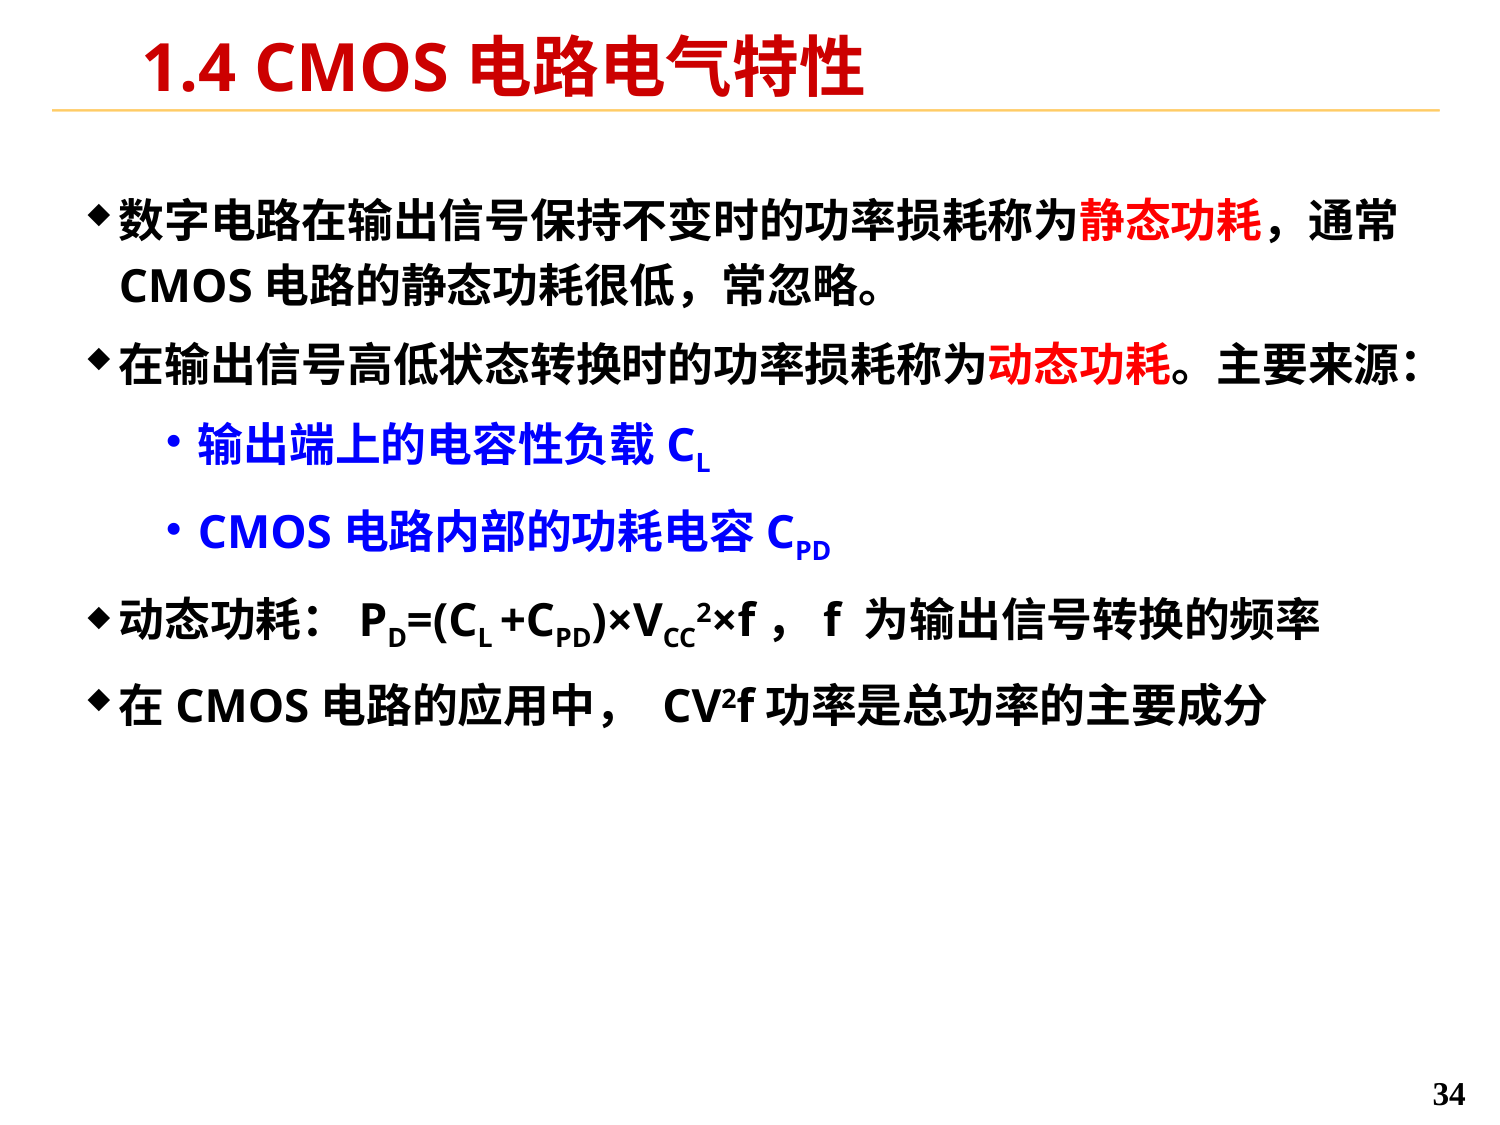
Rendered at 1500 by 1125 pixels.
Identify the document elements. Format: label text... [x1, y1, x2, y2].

slide_number 34 [1417, 1064, 1500, 1120]
title 1.4 CMOS电路电气特性 [131, 31, 1128, 110]
list 数字电路在输出信号保持不变时的功率损耗称为静态功耗，通常CMOS电路的静态功耗很低，常忽略。 在输出信号高低状态转换时的功率损耗称为动态功耗。主要来源： 输出端上的电容性负载CL CMOS电路内部的功耗电容CPD 动态功耗：PD=(CL +CPD)×VCC2×f，f 为输出信号转换的频率 在CMOS电路的应用中， CV2f功率是总功率的主要成分 [75, 175, 1500, 787]
